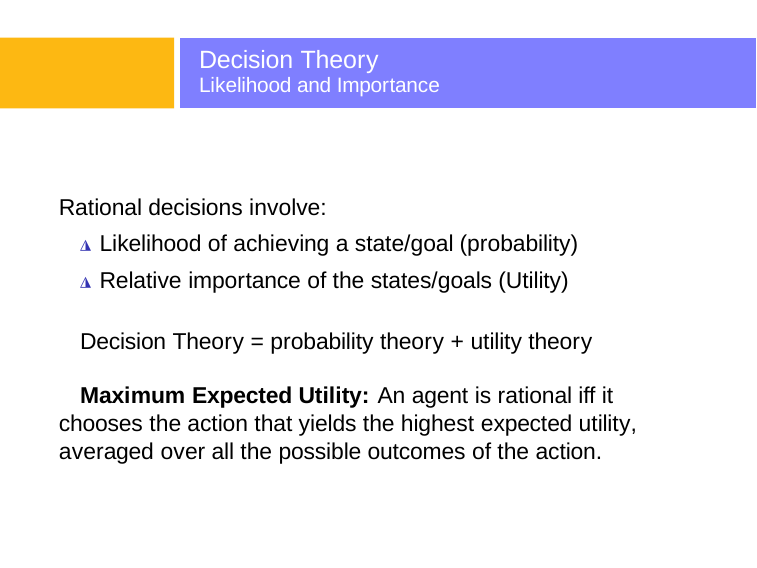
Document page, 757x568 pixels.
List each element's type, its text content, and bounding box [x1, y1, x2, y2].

title Decision Theory Likelihood and Importance [116, 45, 640, 141]
text_box Rational decisions involve: ◮ Likelihood of achieving a state/goal (probability) ◮ Relative importance of the states/goals (Utility) Decision Theory = probability theory + utility theory Maximum Expected Utility: An agent is rational iff it chooses the action that yields the highest expected utility, averaged over all the possible outcomes of the action. [56, 192, 696, 464]
